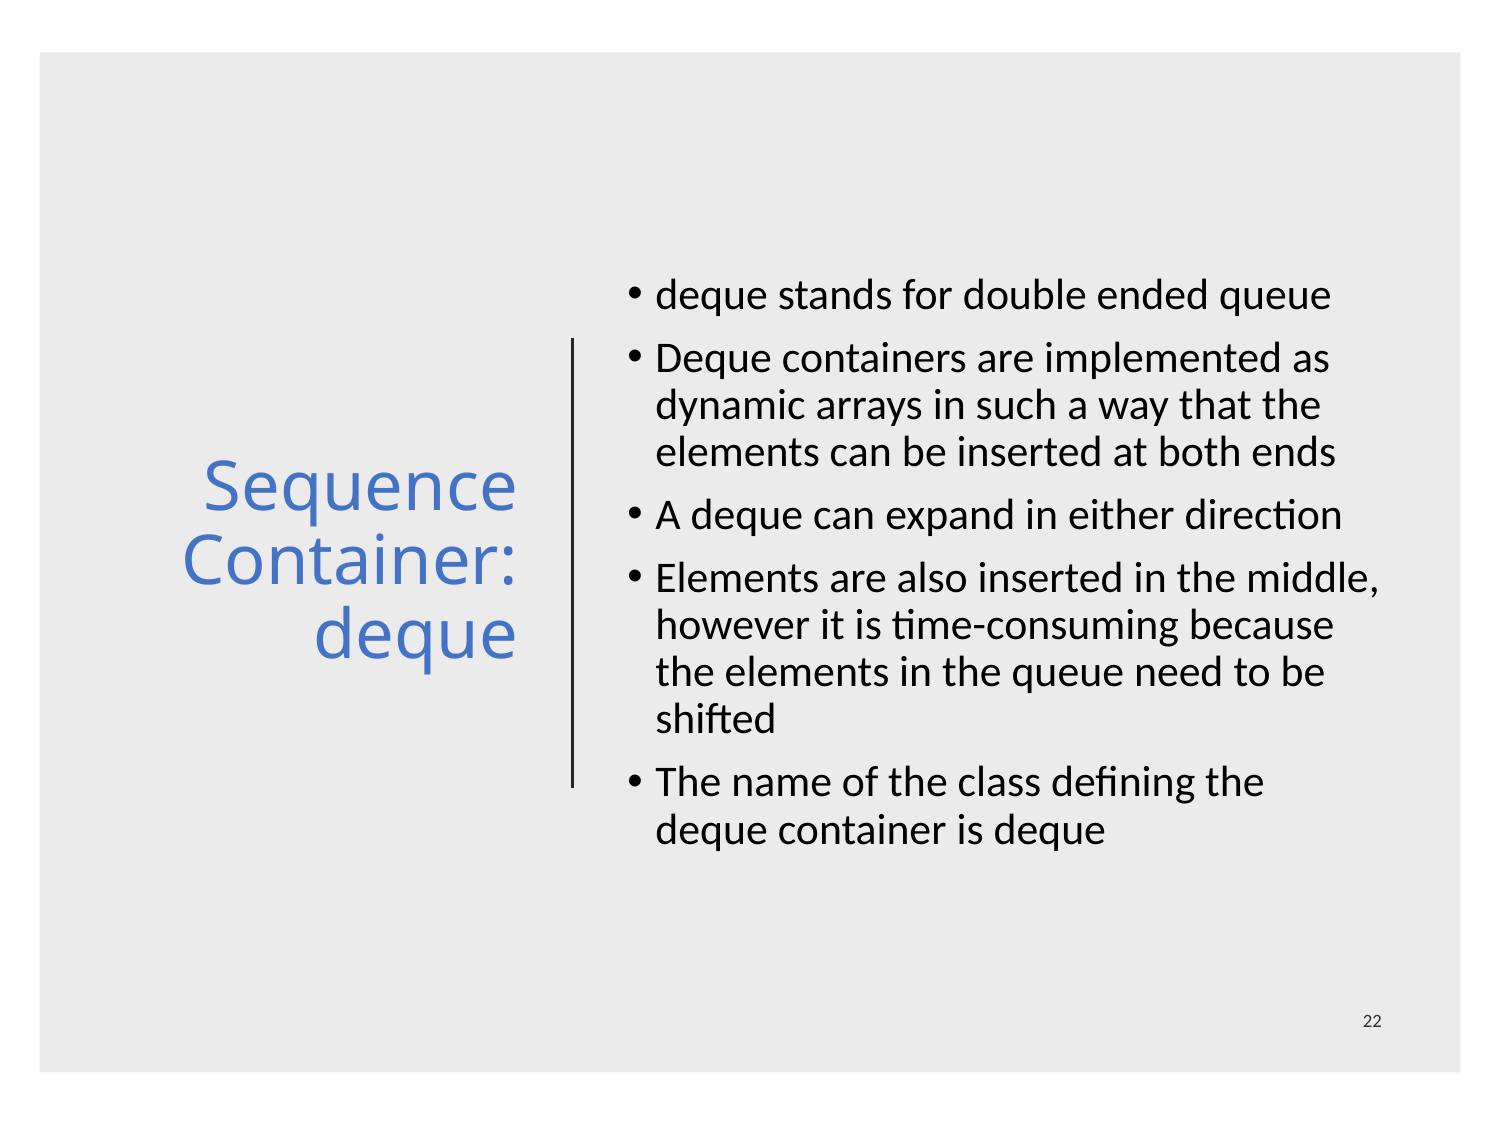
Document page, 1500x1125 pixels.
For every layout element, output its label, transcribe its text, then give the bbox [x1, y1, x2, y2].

text_box [38, 51, 1461, 1073]
list deque stands for double ended queue Deque containers are implemented as dynamic arrays in such a way that the elements can be inserted at both ends A deque can expand in either direction Elements are also inserted in the middle, however it is time-consuming because the elements in the queue need to be shifted The name of the class defining the deque container is deque [612, 158, 1397, 967]
slide_number 22 [1300, 989, 1397, 1050]
title Sequence Container: deque [103, 158, 533, 967]
